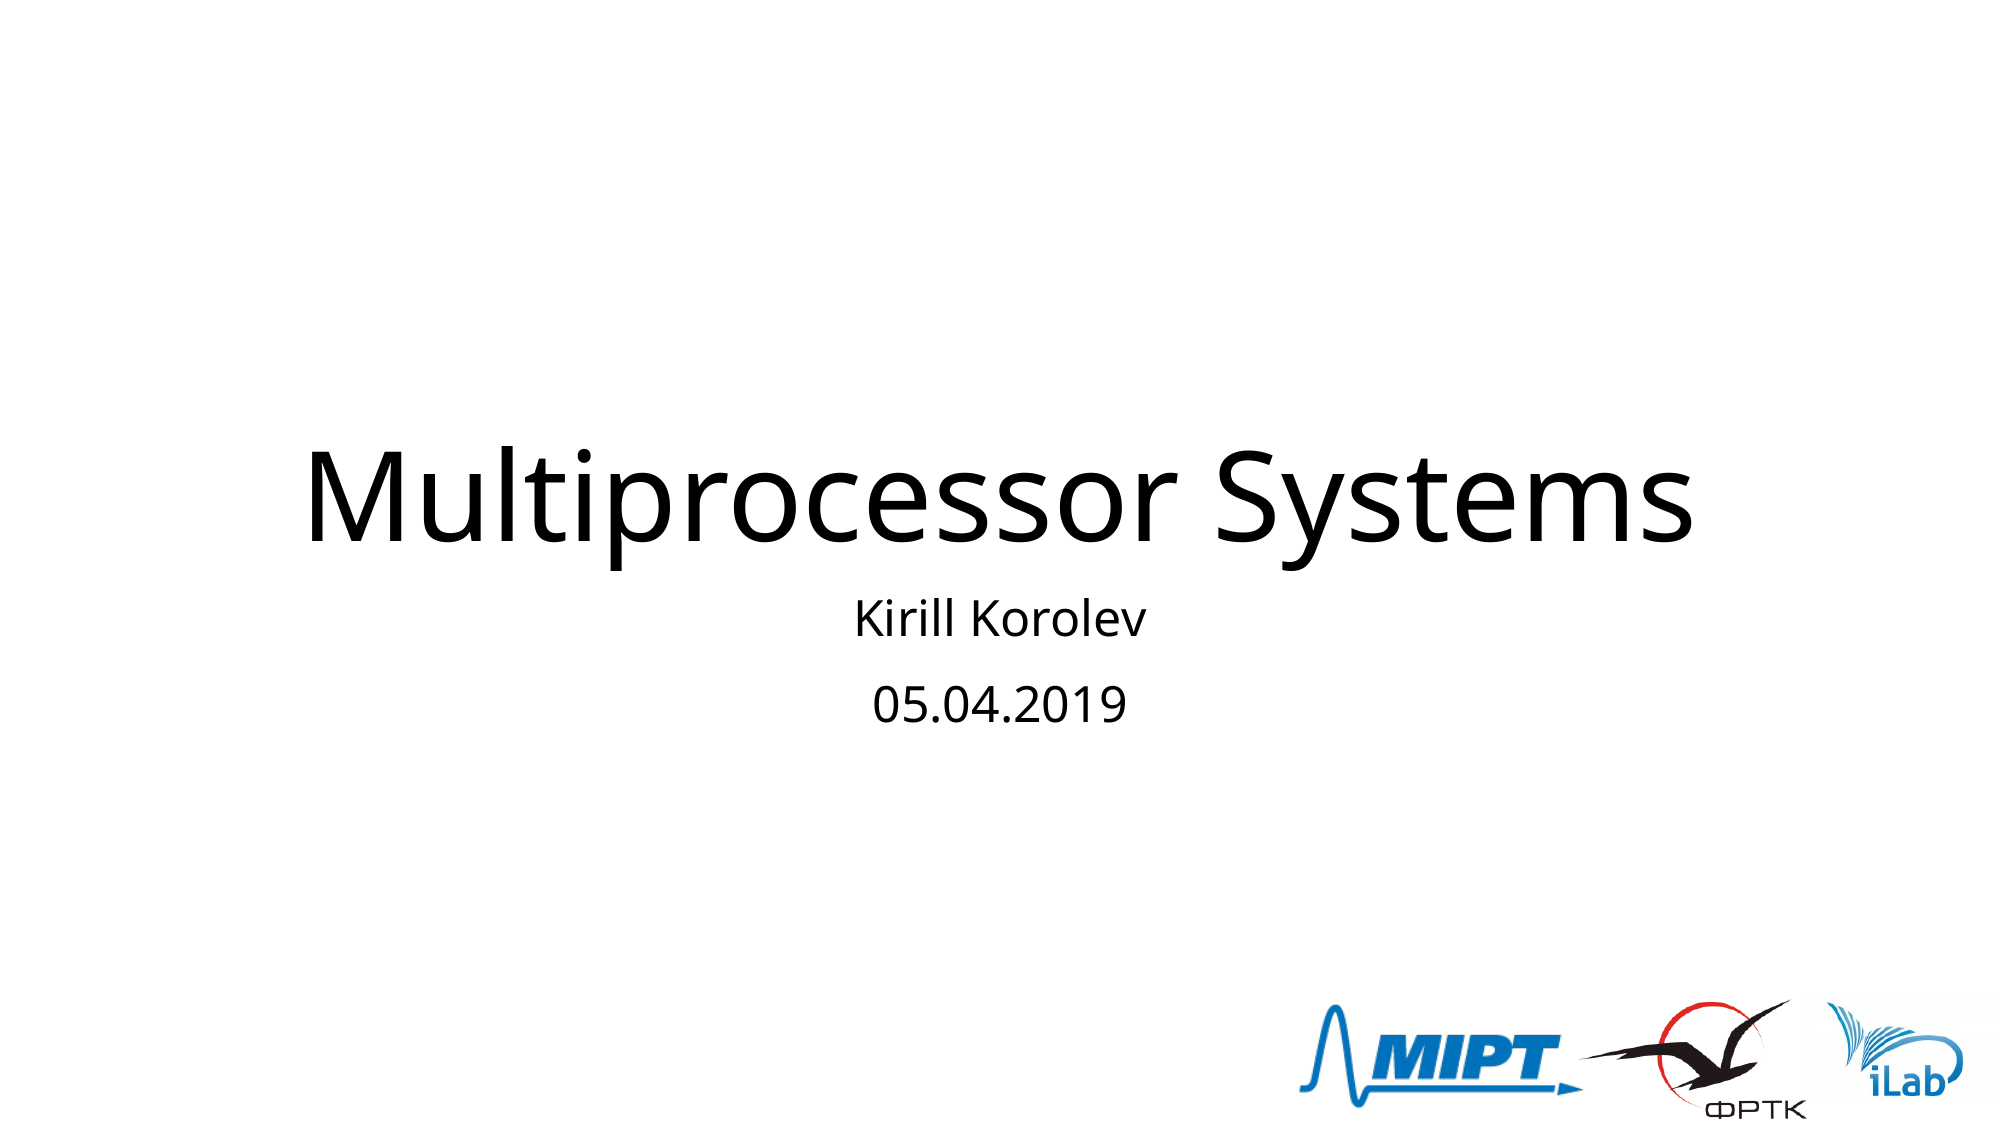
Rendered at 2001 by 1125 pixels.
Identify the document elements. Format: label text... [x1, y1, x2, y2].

picture [1219, 987, 1994, 1119]
title Multiprocessor Systems [249, 184, 1750, 576]
subtitle Kirill Korolev 05.04.2019 [249, 590, 1750, 863]
